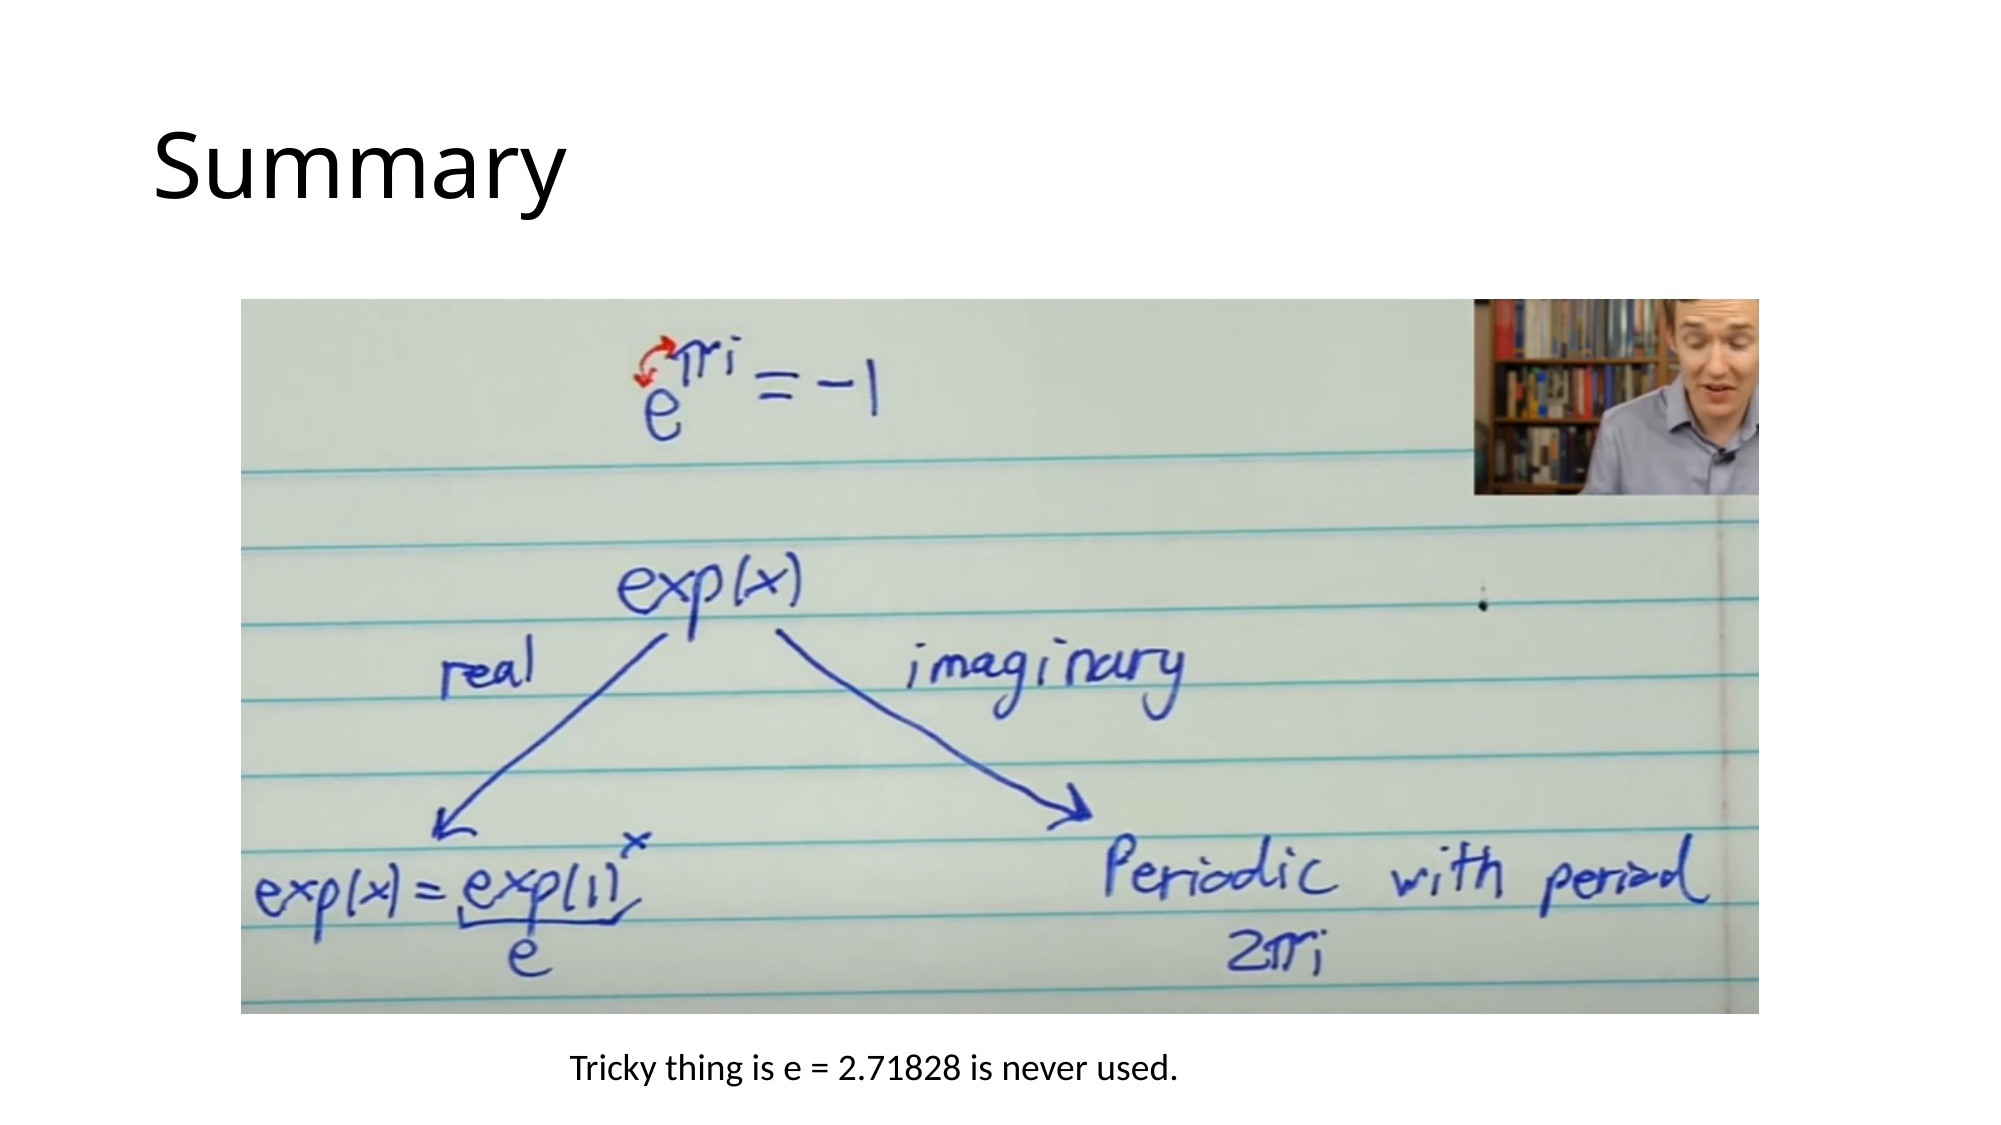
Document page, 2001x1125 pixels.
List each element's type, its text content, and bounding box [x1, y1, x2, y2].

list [241, 299, 1759, 1014]
title Summary [137, 59, 1863, 278]
text_box Tricky thing is e = 2.71828 is never used. [554, 1035, 1215, 1096]
